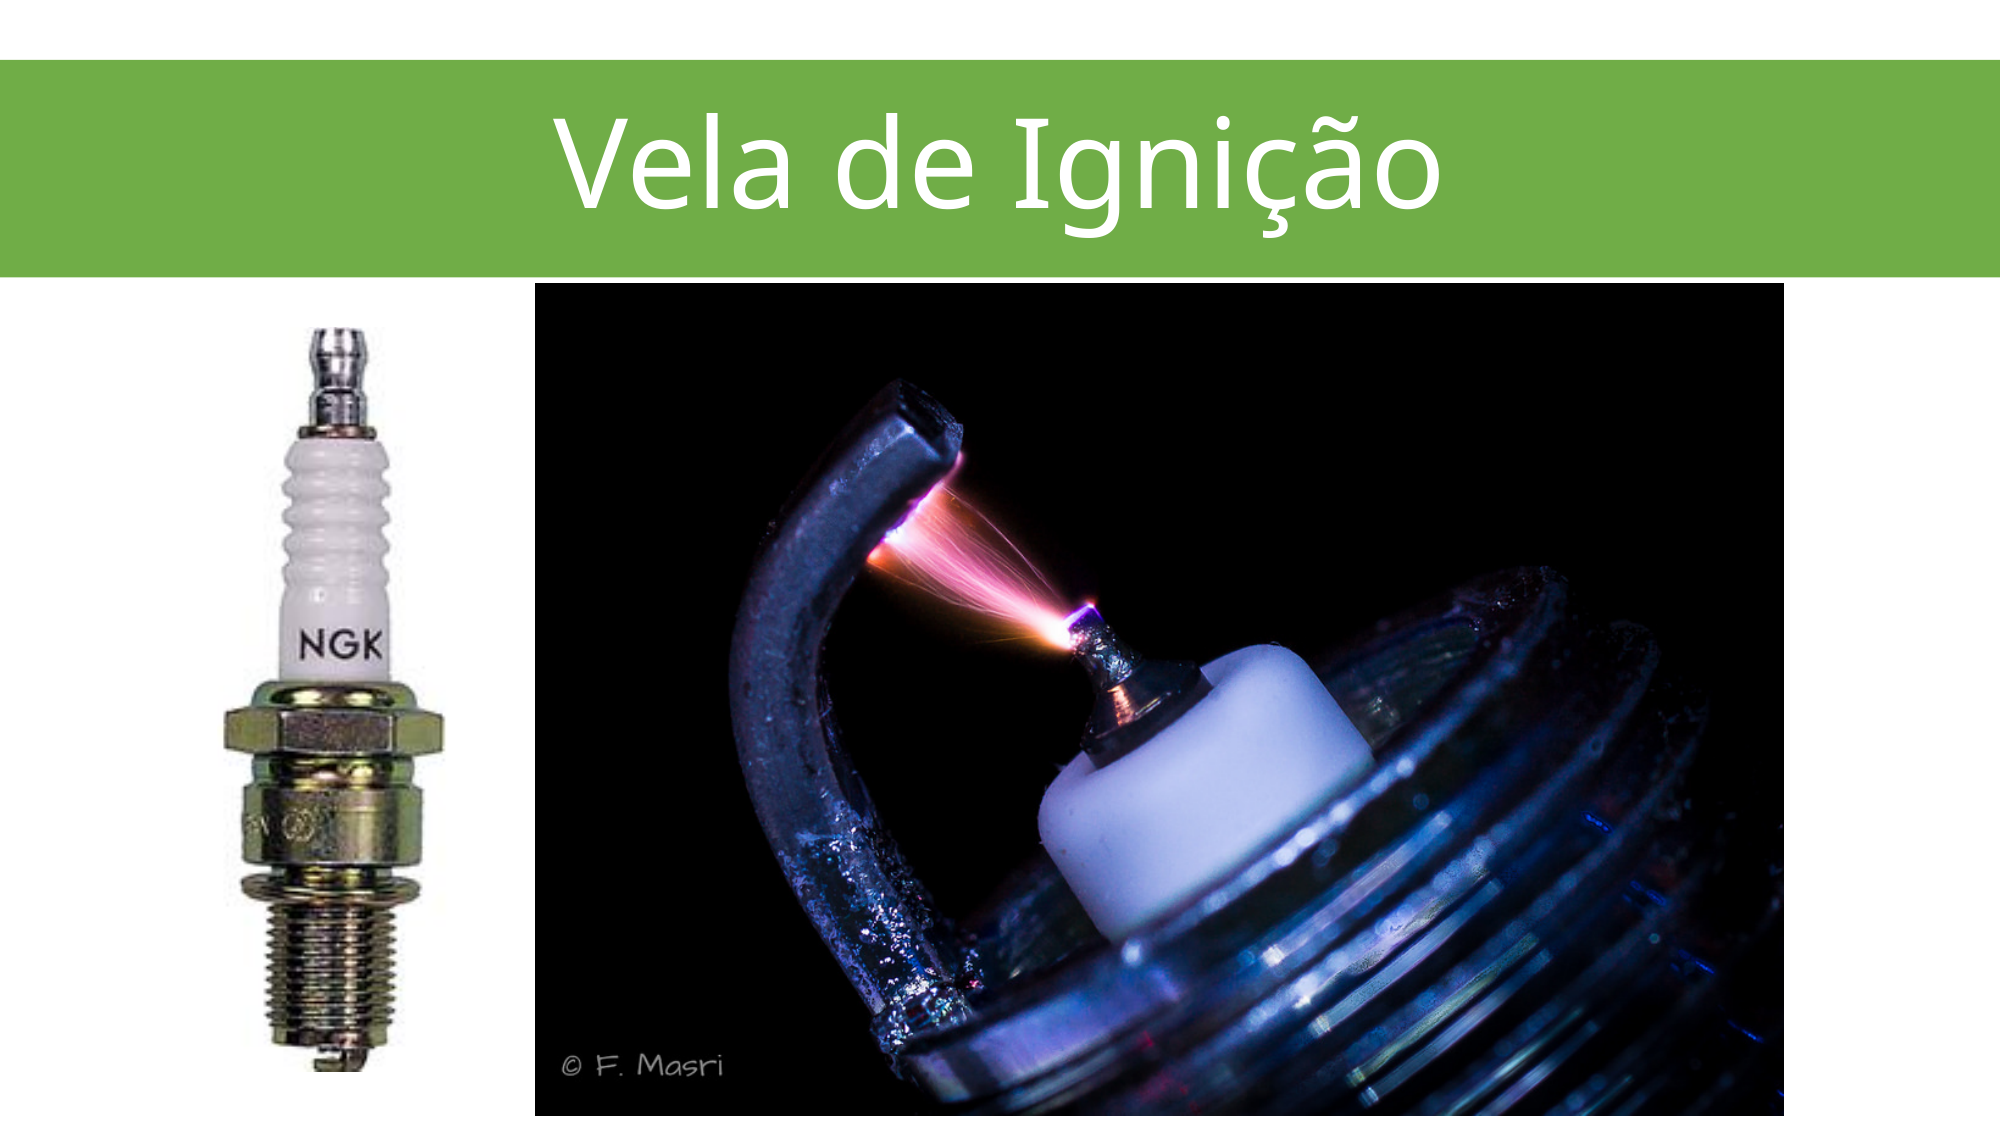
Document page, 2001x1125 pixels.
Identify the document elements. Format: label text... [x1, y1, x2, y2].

title Vela de Ignição [0, 59, 2000, 278]
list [535, 283, 1784, 1116]
picture [217, 327, 453, 1073]
